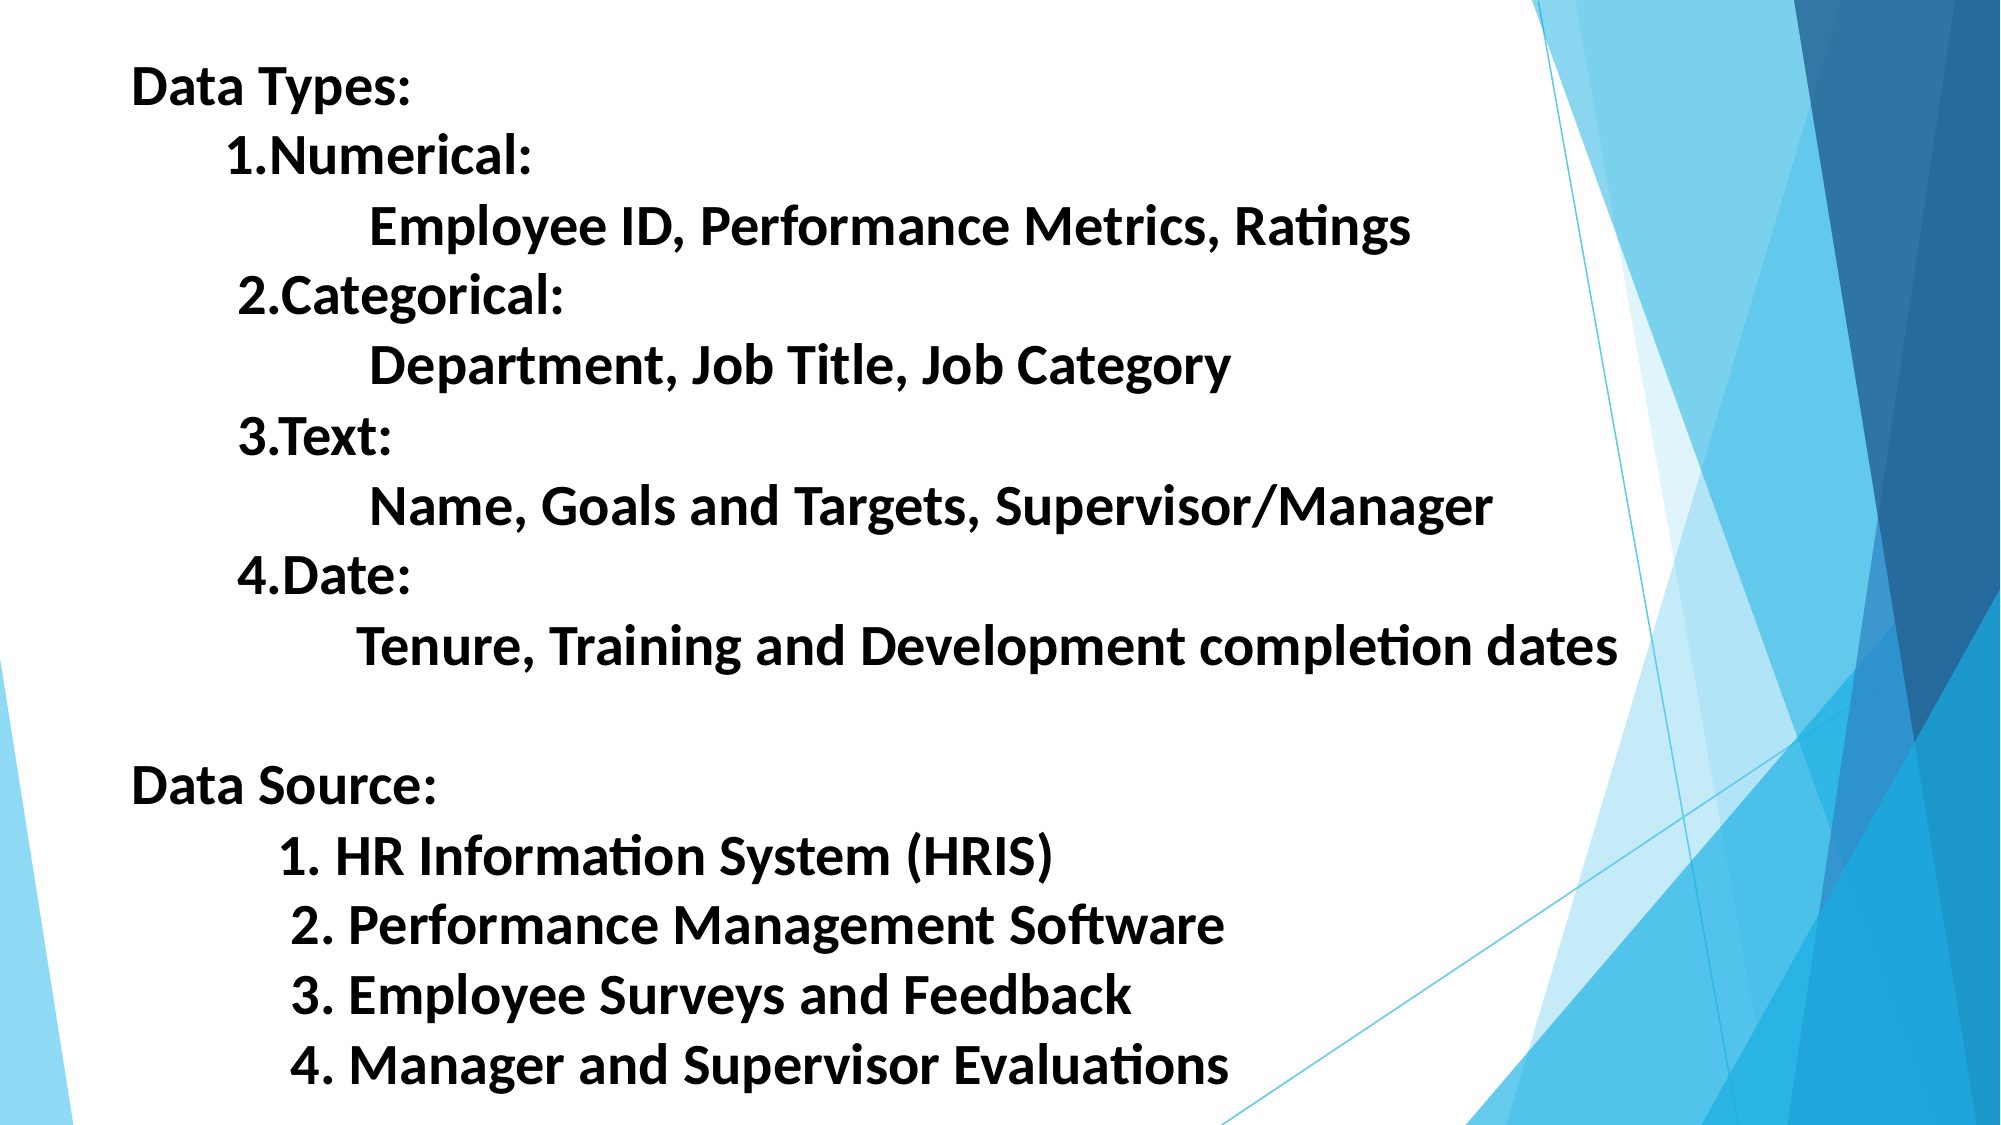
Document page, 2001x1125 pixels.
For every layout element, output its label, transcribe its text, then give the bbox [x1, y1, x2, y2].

text_box Data Types: 1.Numerical: Employee ID, Performance Metrics, Ratings 2.Categorical: Department, Job Title, Job Category 3.Text: Name, Goals and Targets, Supervisor/Manager 4.Date: Tenure, Training and Development completion dates Data Source: 1. HR Information System (HRIS) 2. Performance Management Software 3. Employee Surveys and Feedback 4. Manager and Supervisor Evaluations [116, 39, 1734, 1104]
